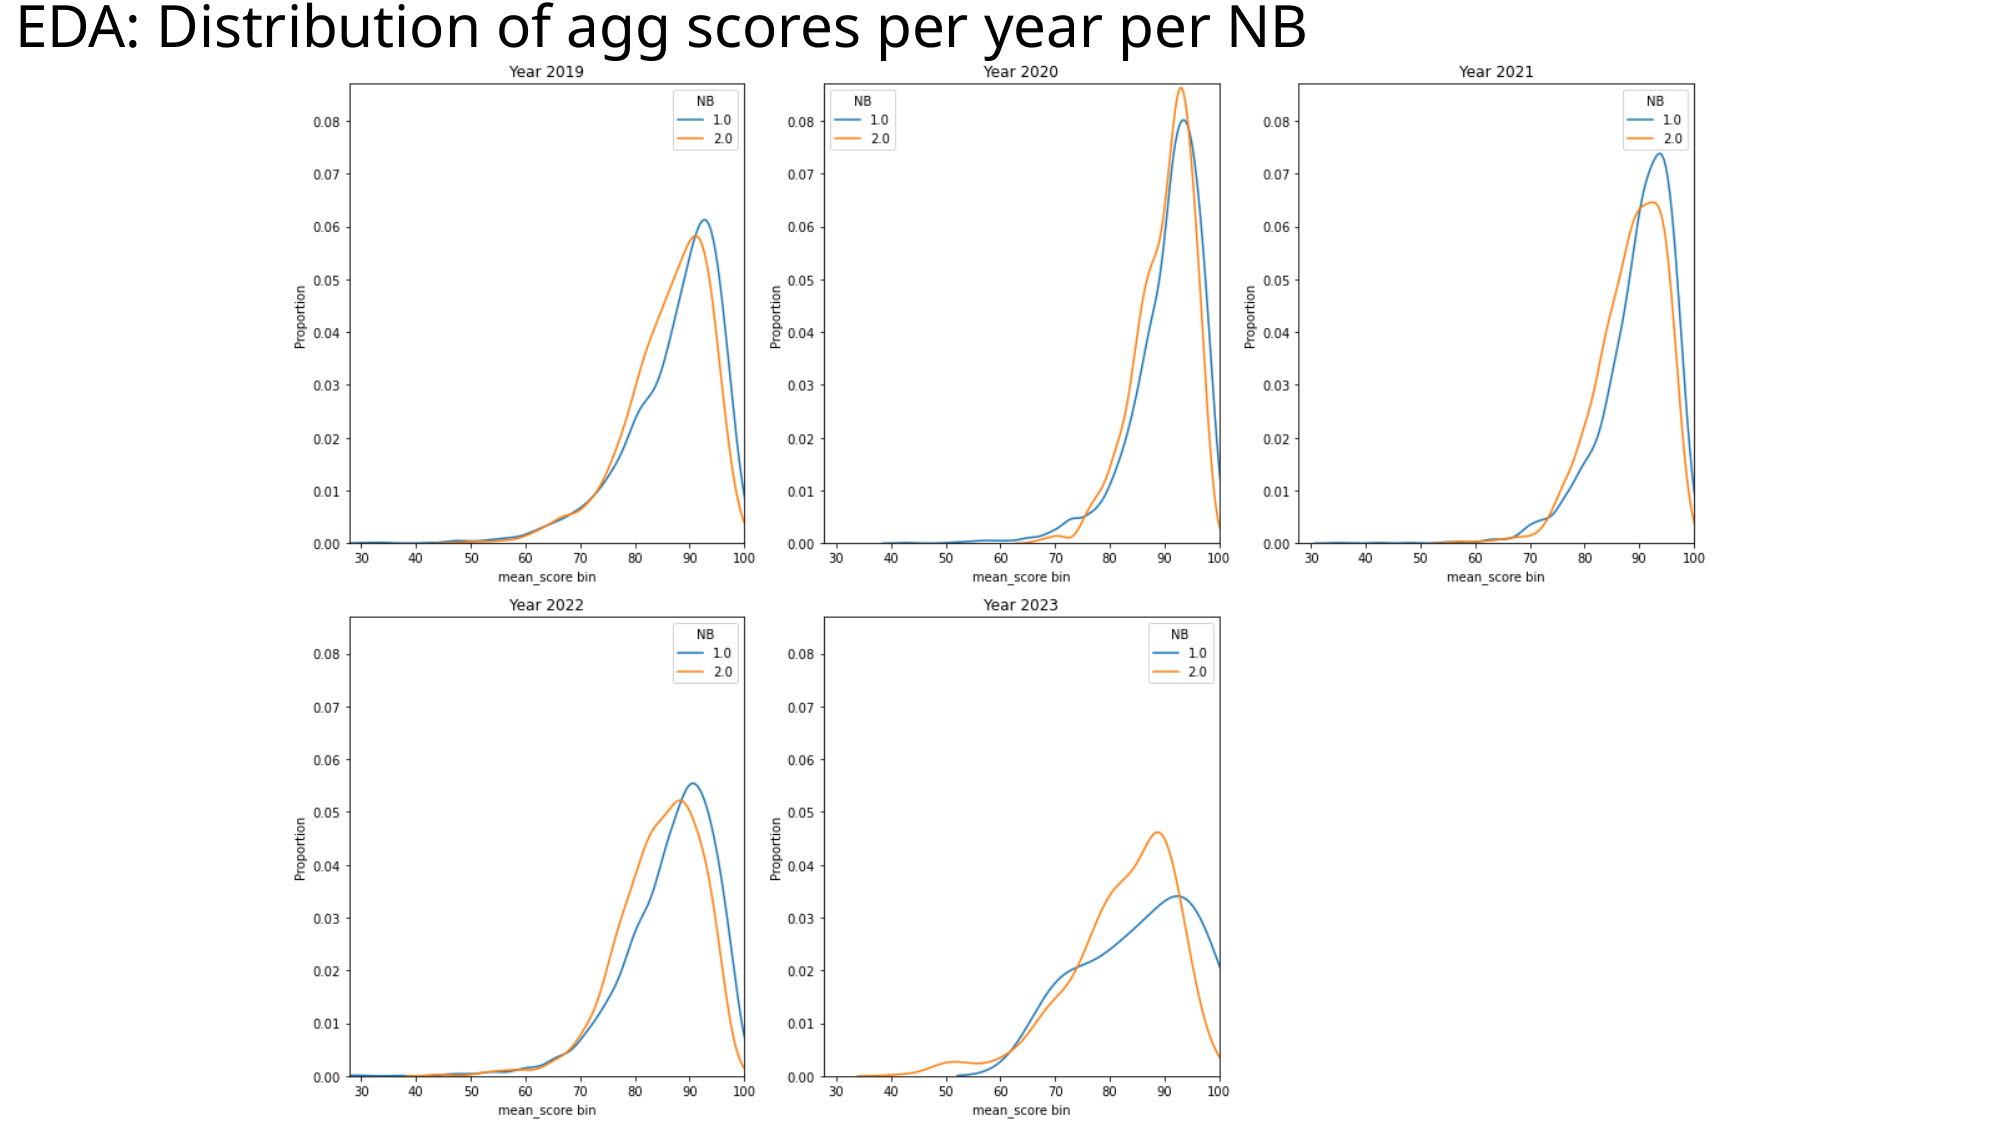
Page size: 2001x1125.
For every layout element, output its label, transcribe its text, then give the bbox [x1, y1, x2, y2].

picture [286, 56, 1714, 1125]
title EDA: Distribution of agg scores per year per NB [0, 0, 1725, 57]
